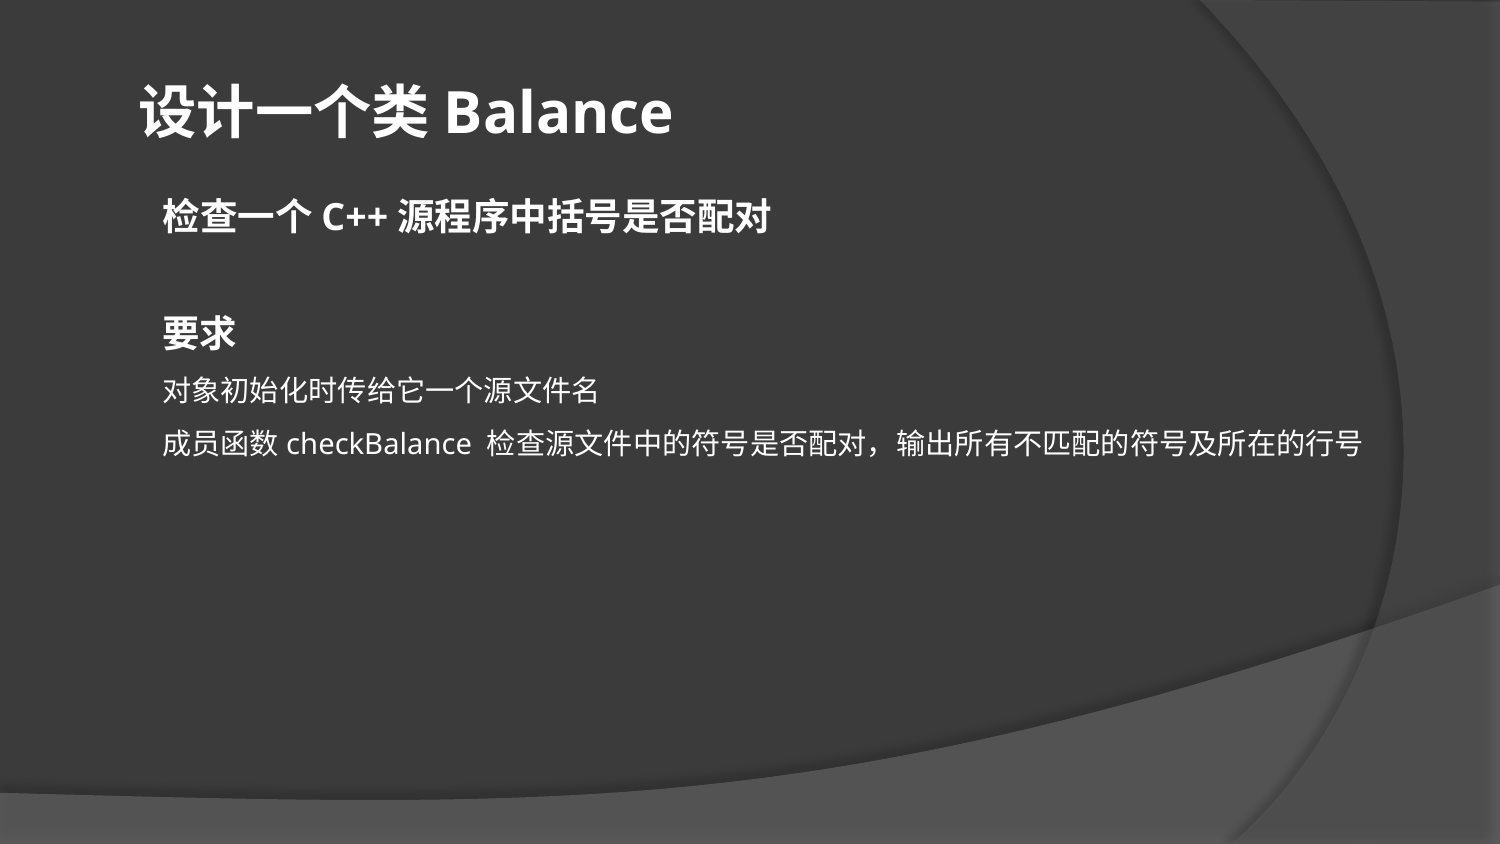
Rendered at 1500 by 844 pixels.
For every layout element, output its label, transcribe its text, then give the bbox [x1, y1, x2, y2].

text_box 要求 对象初始化时传给它一个源文件名 成员函数checkBalance 检查源文件中的符号是否配对，输出所有不匹配的符号及所在的行号 [147, 280, 1400, 468]
text_box 设计一个类Balance [123, 67, 861, 153]
text_box 检查一个C++源程序中括号是否配对 [147, 185, 1152, 246]
